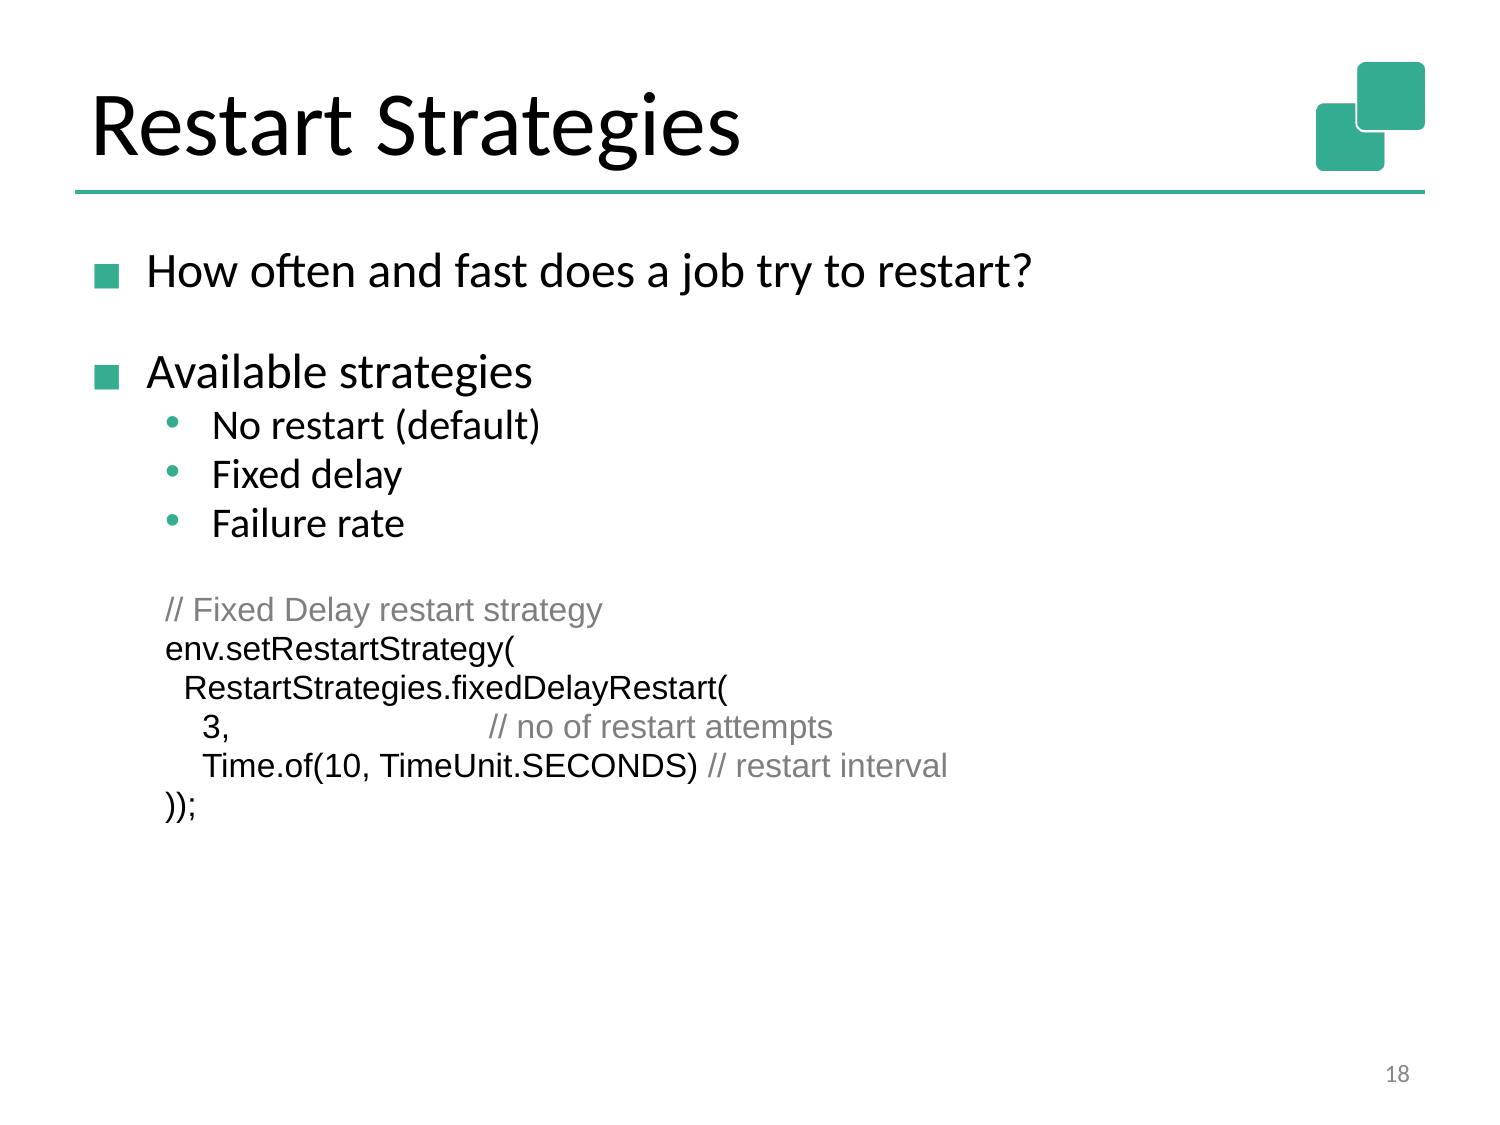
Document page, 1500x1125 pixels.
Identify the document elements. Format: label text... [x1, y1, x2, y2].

list How often and fast does a job try to restart? Available strategies No restart (default) Fixed delay Failure rate // Fixed Delay restart strategy env.setRestartStrategy( RestartStrategies.fixedDelayRestart( 3, // no of restart attempts Time.of(10, TimeUnit.SECONDS) // restart interval )); [75, 241, 1425, 1005]
slide_number 18 [1074, 1042, 1425, 1103]
picture [1316, 62, 1425, 171]
title Restart Strategies [75, 45, 1302, 193]
